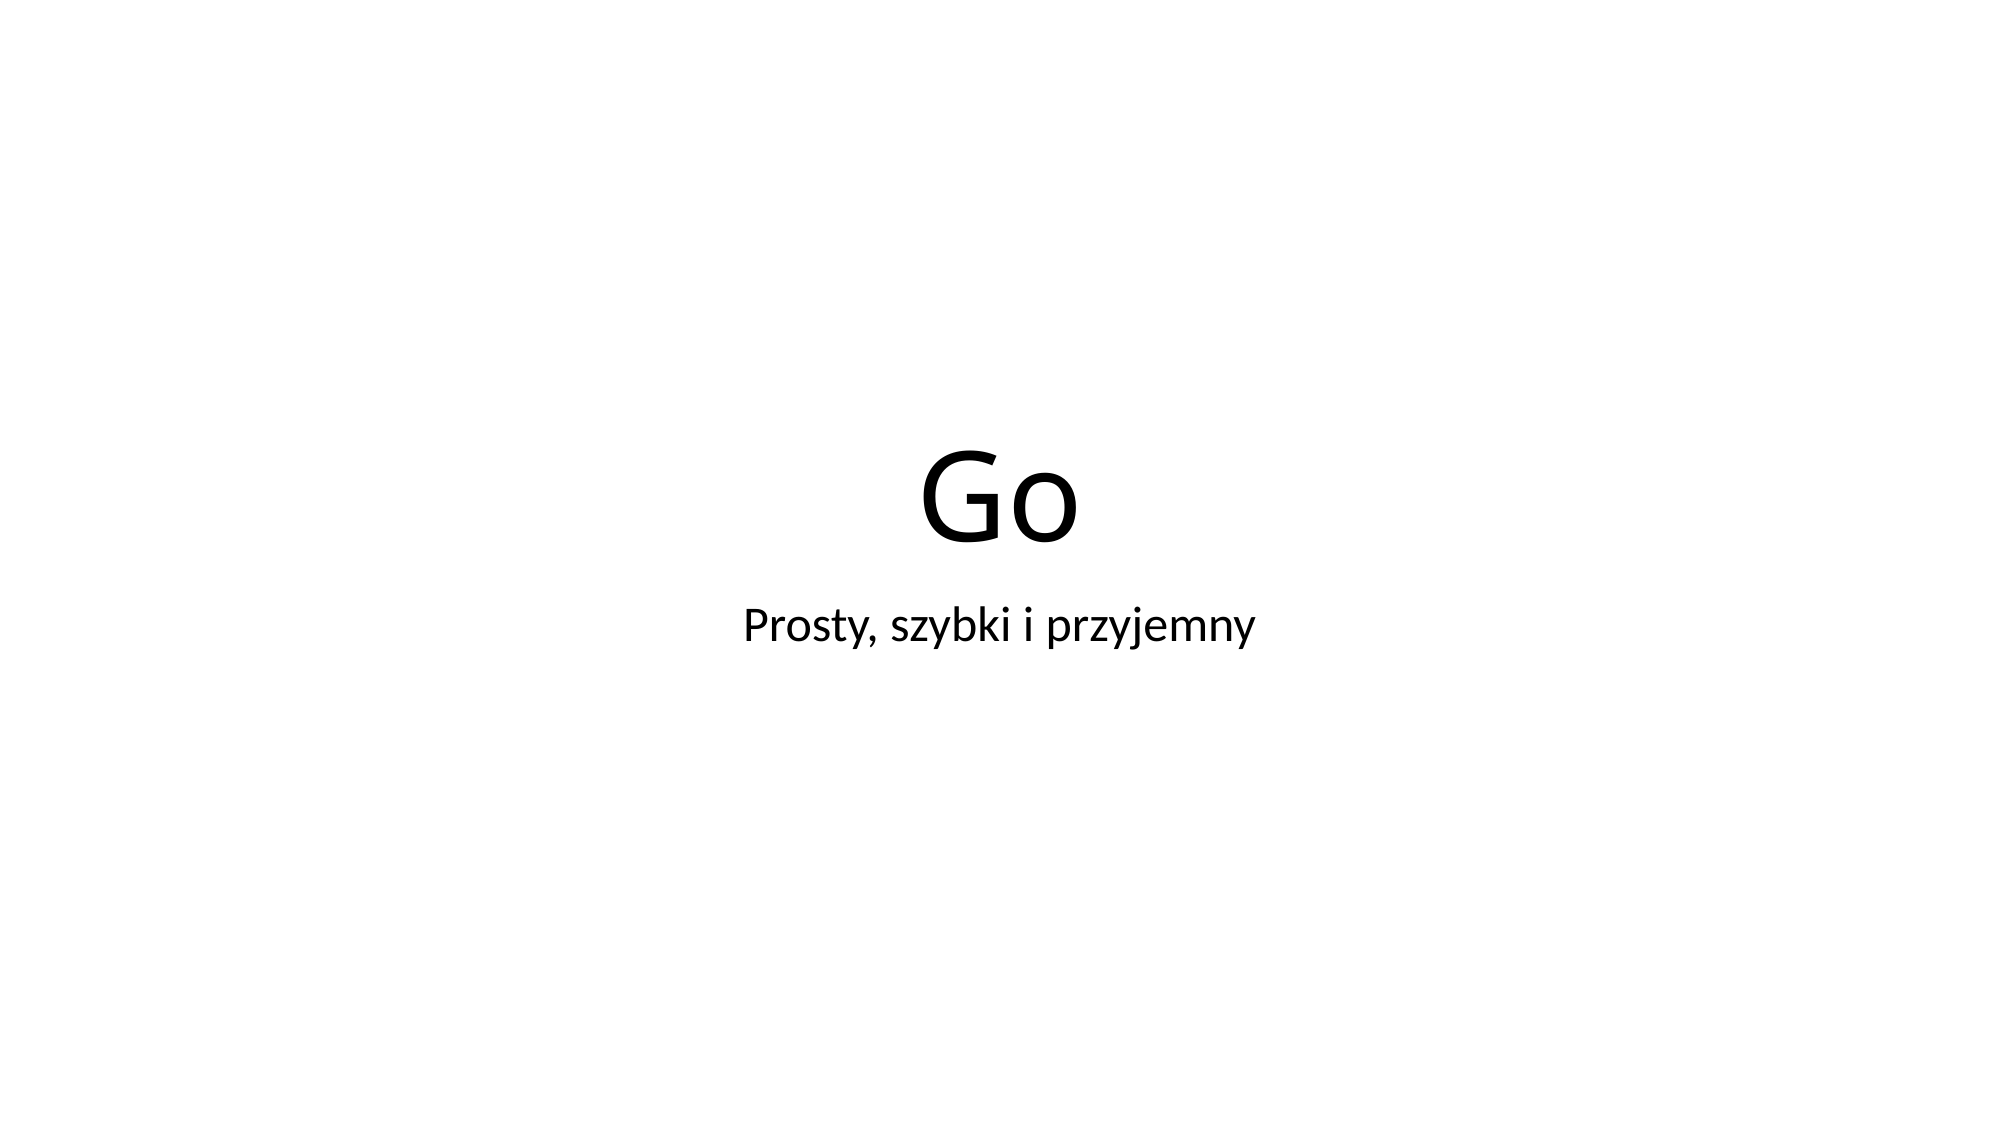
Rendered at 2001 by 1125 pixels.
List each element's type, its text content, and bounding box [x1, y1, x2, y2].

title Go [249, 184, 1750, 576]
subtitle Prosty, szybki i przyjemny [249, 590, 1750, 863]
